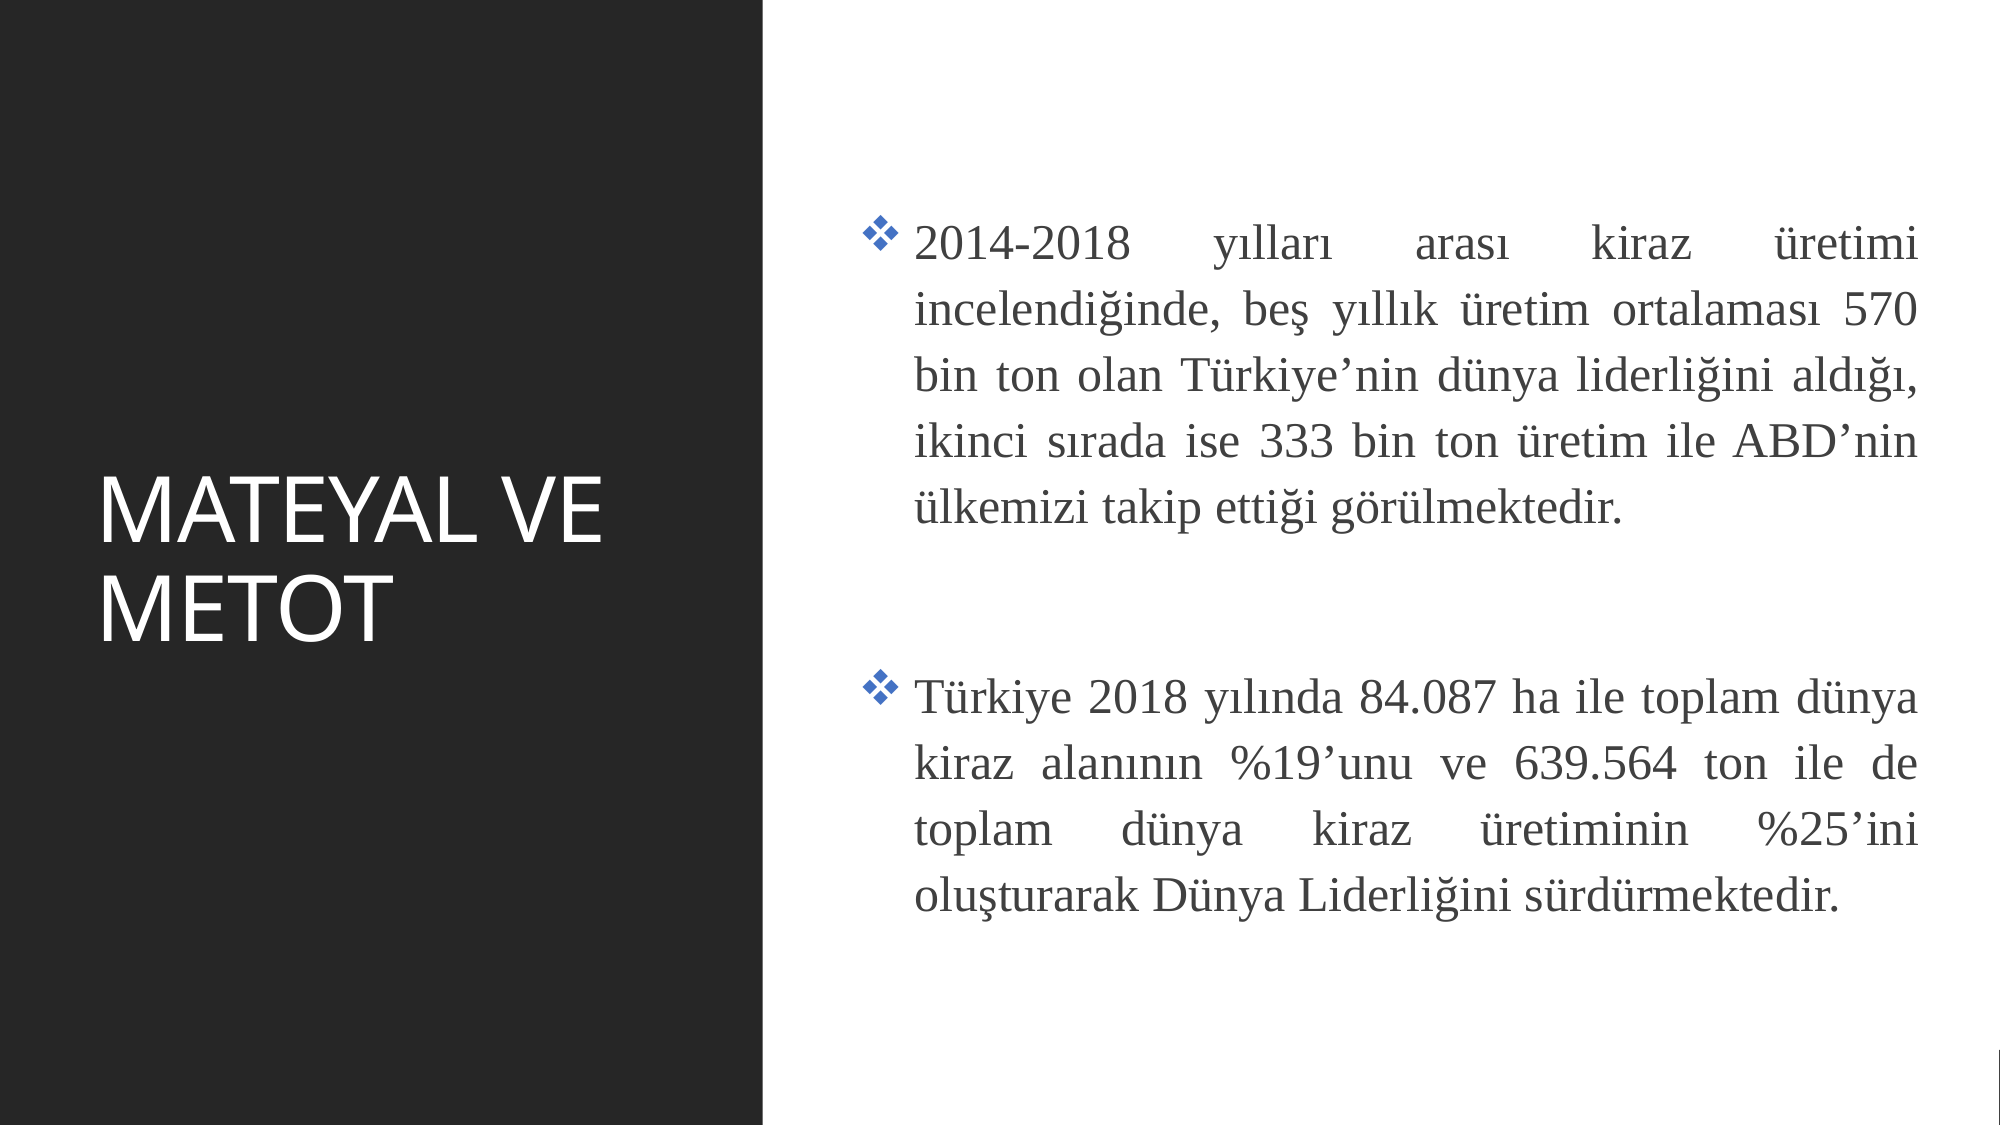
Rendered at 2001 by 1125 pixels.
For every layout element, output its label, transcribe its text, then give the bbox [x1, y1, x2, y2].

list 2014-2018 yılları arası kiraz üretimi incelendiğinde, beş yıllık üretim ortalaması 570 bin ton olan Türkiye’nin dünya liderliğini aldığı, ikinci sırada ise 333 bin ton üretim ile ABD’nin ülkemizi takip ettiği görülmektedir. Türkiye 2018 yılında 84.087 ha ile toplam dünya kiraz alanının %19’unu ve 639.564 ton ile de toplam dünya kiraz üretiminin %25’ini oluşturarak Dünya Liderliğini sürdürmektedir. [858, 99, 1920, 1026]
text_box [0, 0, 764, 1125]
title MATEYAL VE METOT [80, 99, 679, 1026]
text_box [764, 0, 2000, 1125]
